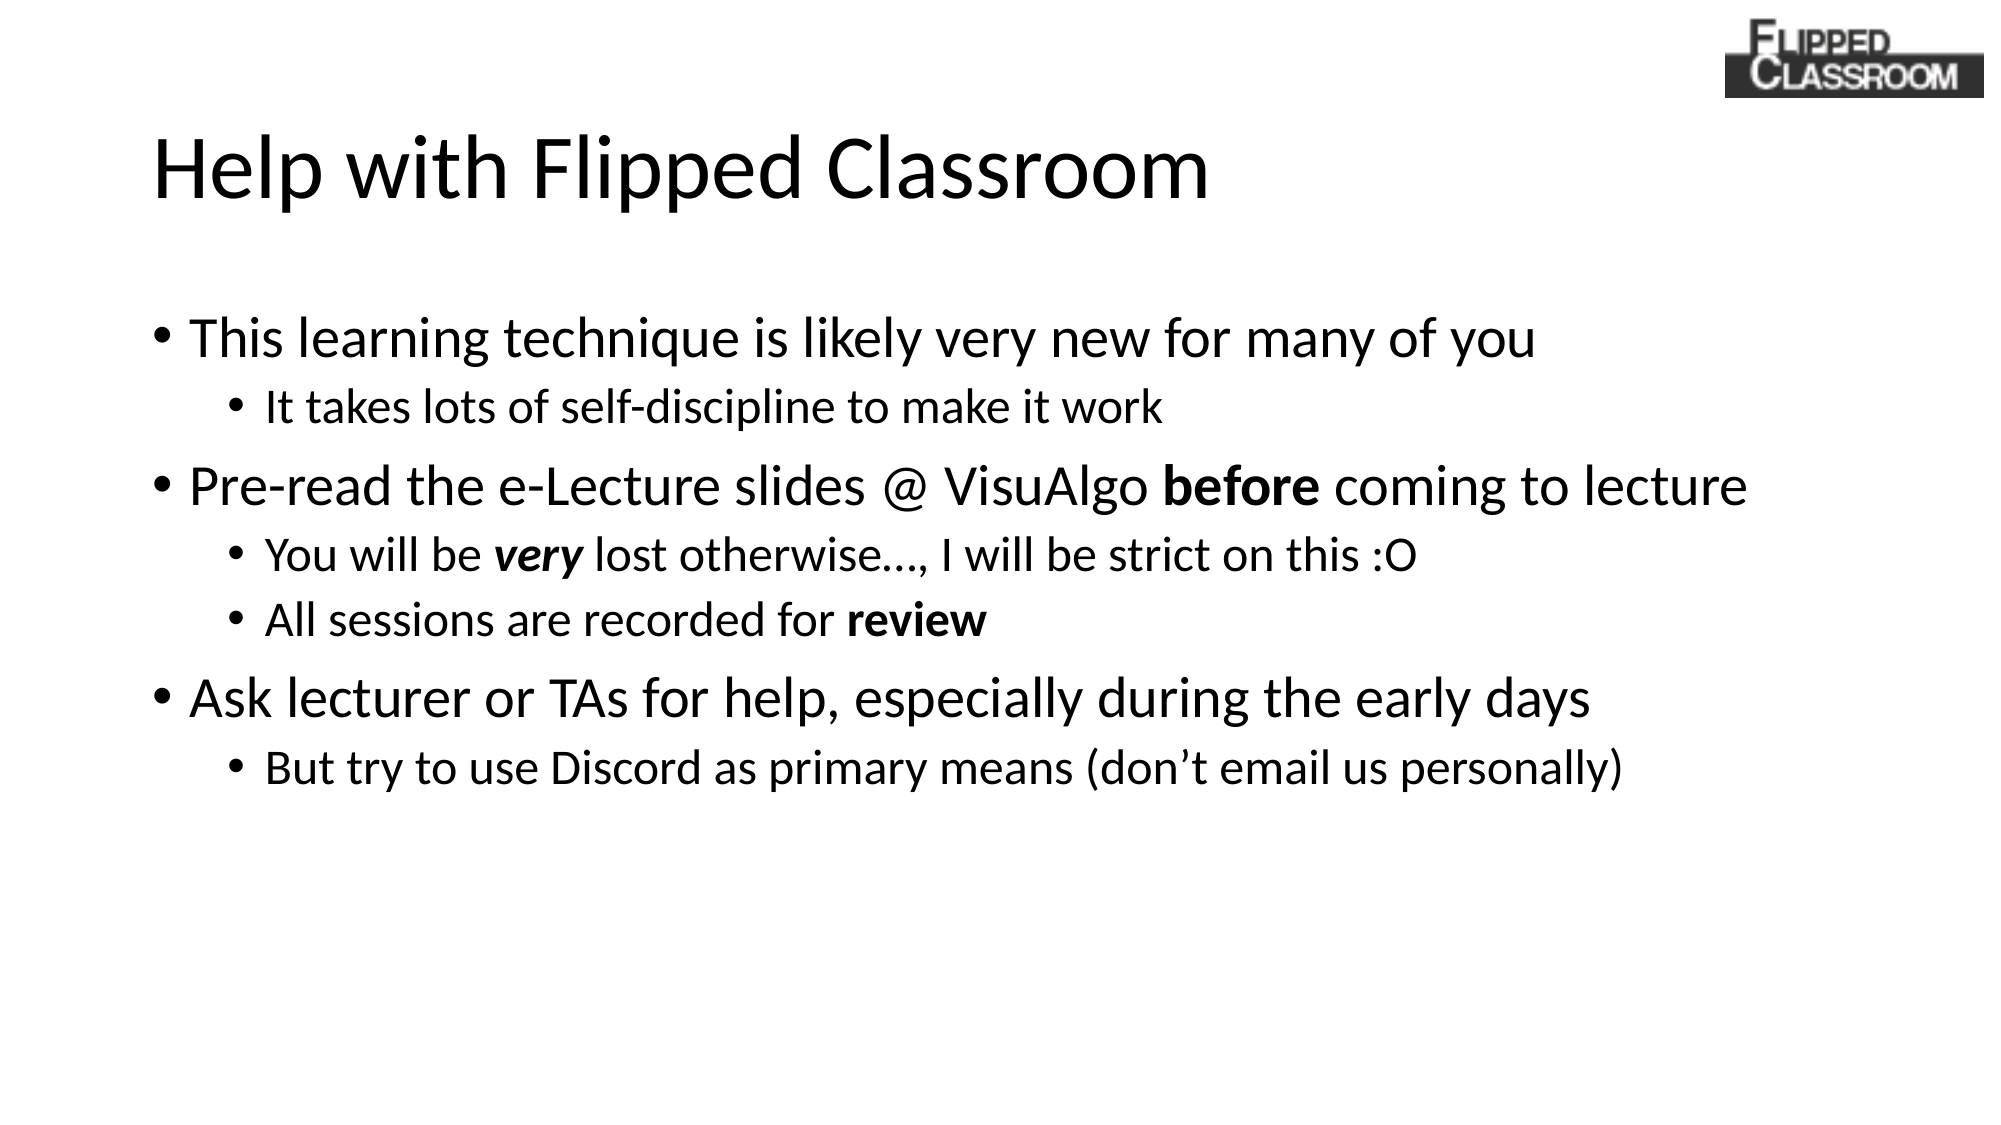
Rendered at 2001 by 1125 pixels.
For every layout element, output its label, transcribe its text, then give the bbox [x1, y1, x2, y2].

title Help with Flipped Classroom [137, 59, 1863, 278]
list This learning technique is likely very new for many of you It takes lots of self-discipline to make it work Pre-read the e-Lecture slides @ VisuAlgo before coming to lecture You will be very lost otherwise…, I will be strict on this :O All sessions are recorded for review Ask lecturer or TAs for help, especially during the early days But try to use Discord as primary means (don’t email us personally) [137, 299, 1863, 1085]
picture [1725, 12, 1984, 99]
